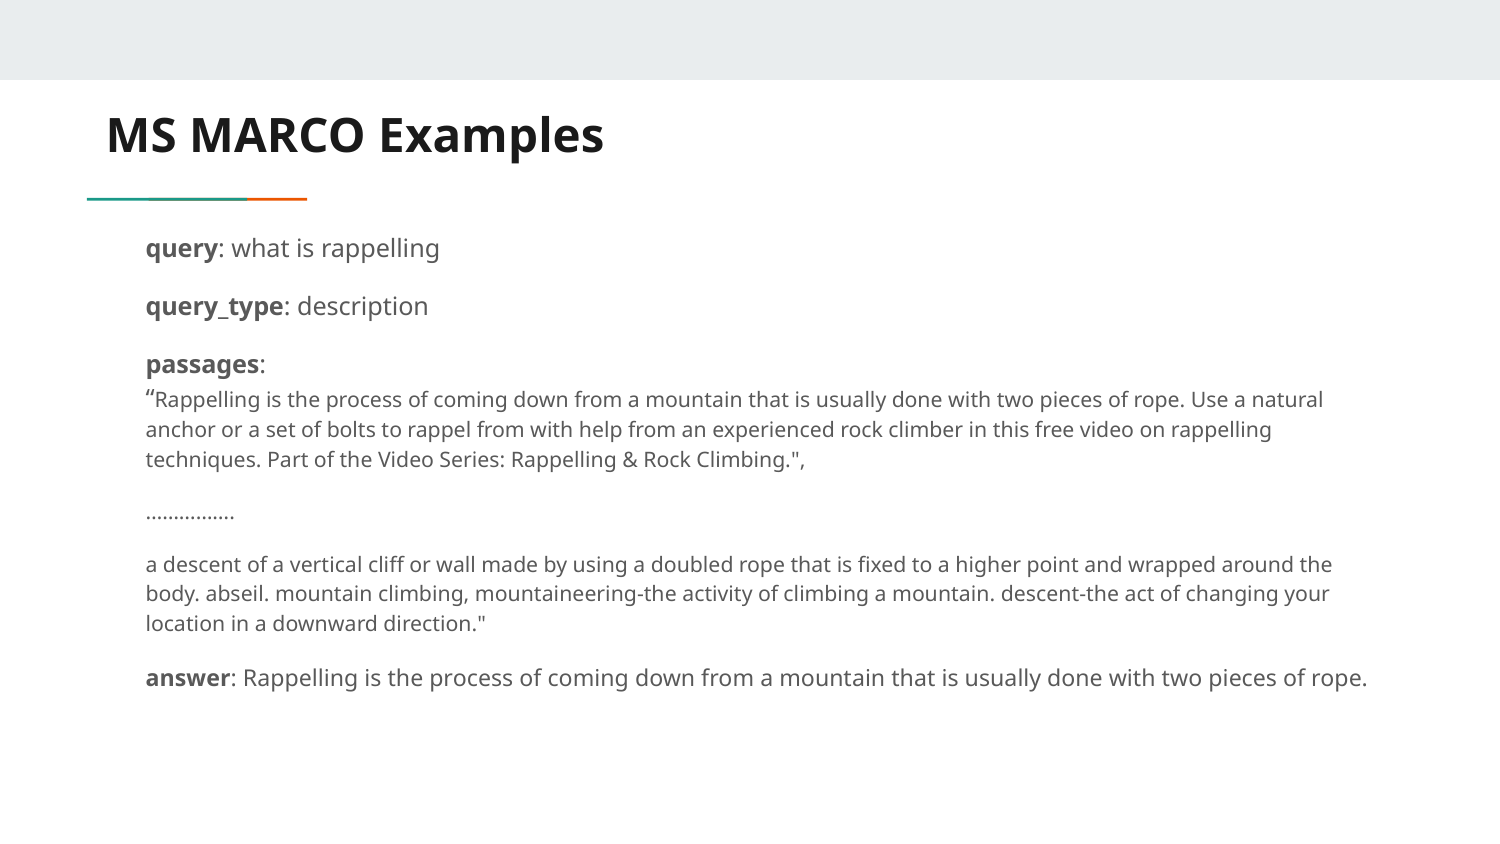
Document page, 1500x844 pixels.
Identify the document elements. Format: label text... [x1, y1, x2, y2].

title MS MARCO Examples [90, 90, 1352, 178]
list query: what is rappelling query_type: description passages: “Rappelling is the process of coming down from a mountain that is usually done with two pieces of rope. Use a natural anchor or a set of bolts to rappel from with help from an experienced rock climber in this free video on rappelling techniques. Part of the Video Series: Rappelling & Rock Climbing.", ……………. a descent of a vertical cliff or wall made by using a doubled rope that is fixed to a higher point and wrapped around the body. abseil. mountain climbing, mountaineering-the activity of climbing a mountain. descent-the act of changing your location in a downward direction." answer: Rappelling is the process of coming down from a mountain that is usually done with two pieces of rope. [130, 213, 1392, 737]
